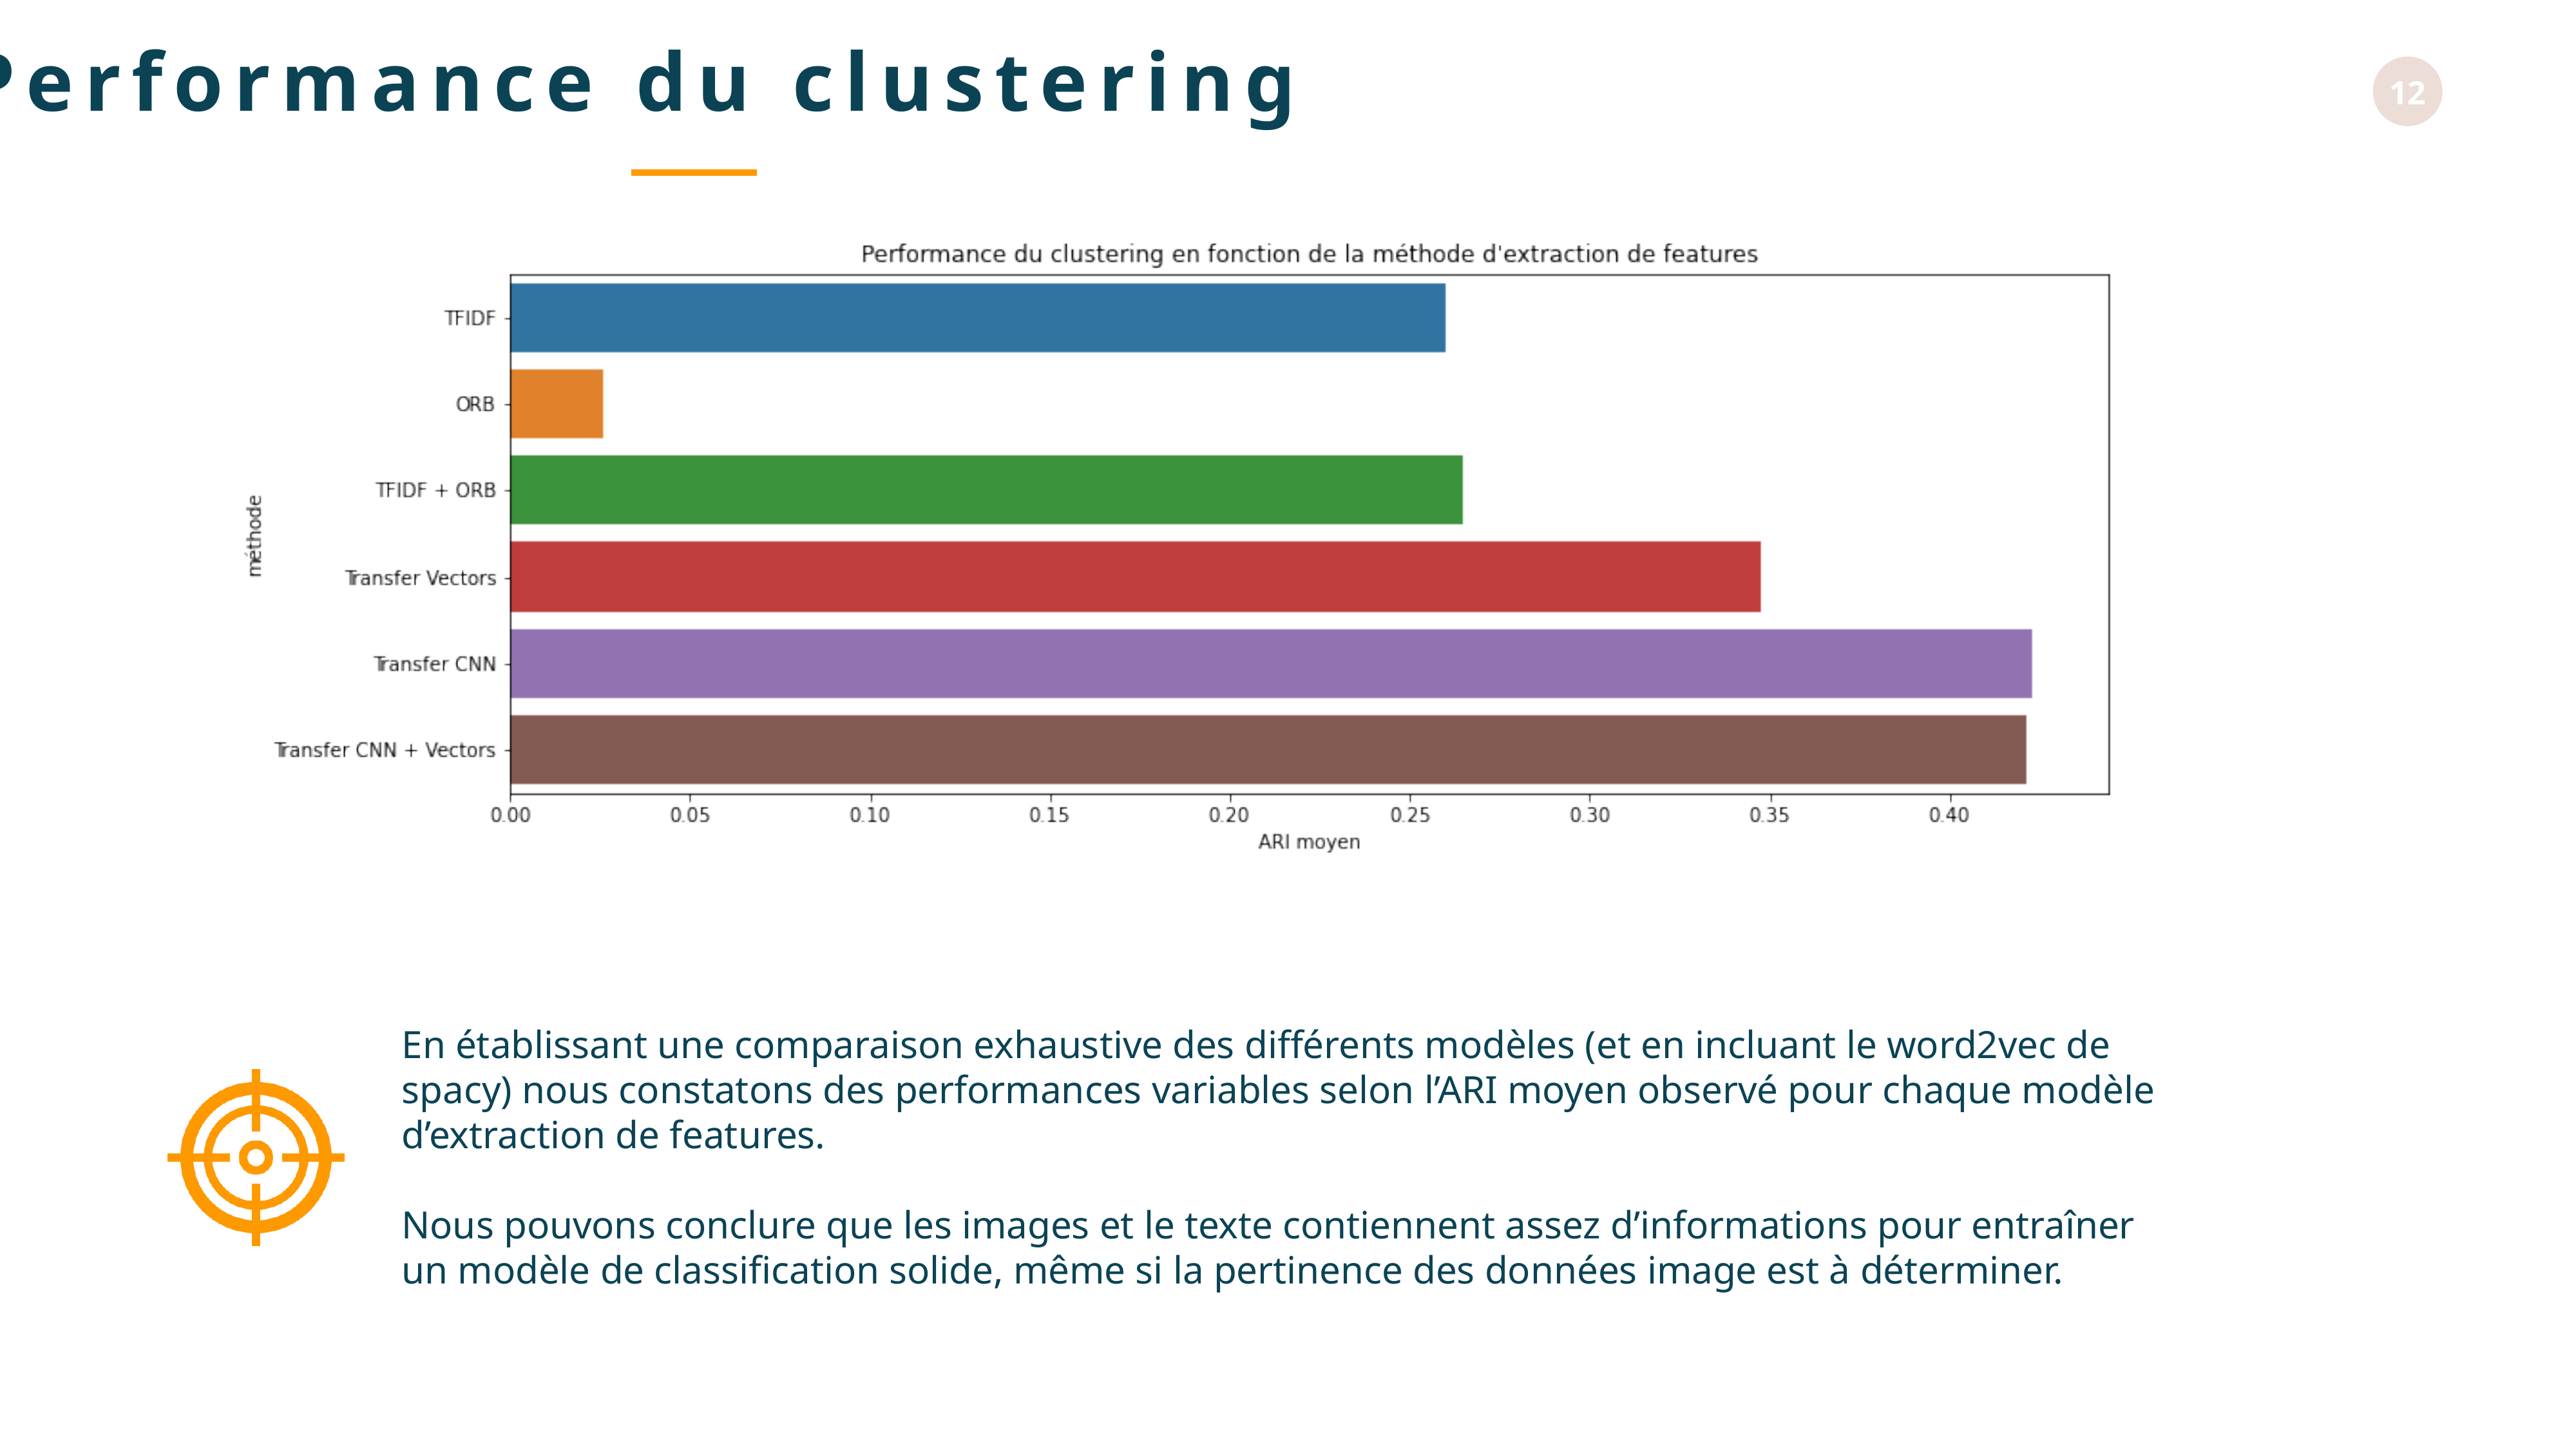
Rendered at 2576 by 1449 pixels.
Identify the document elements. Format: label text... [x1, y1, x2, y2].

text_box Performance du clustering [0, 26, 1307, 132]
text_box En établissant une comparaison exhaustive des différents modèles (et en incluant le word2vec de spacy) nous constatons des performances variables selon l’ARI moyen observé pour chaque modèle d’extraction de features. Nous pouvons conclure que les images et le texte contiennent assez d’informations pour entraîner un modèle de classification solide, même si la pertinence des données image est à déterminer. [392, 1016, 2184, 1296]
picture [233, 231, 2123, 867]
picture [152, 1054, 359, 1261]
